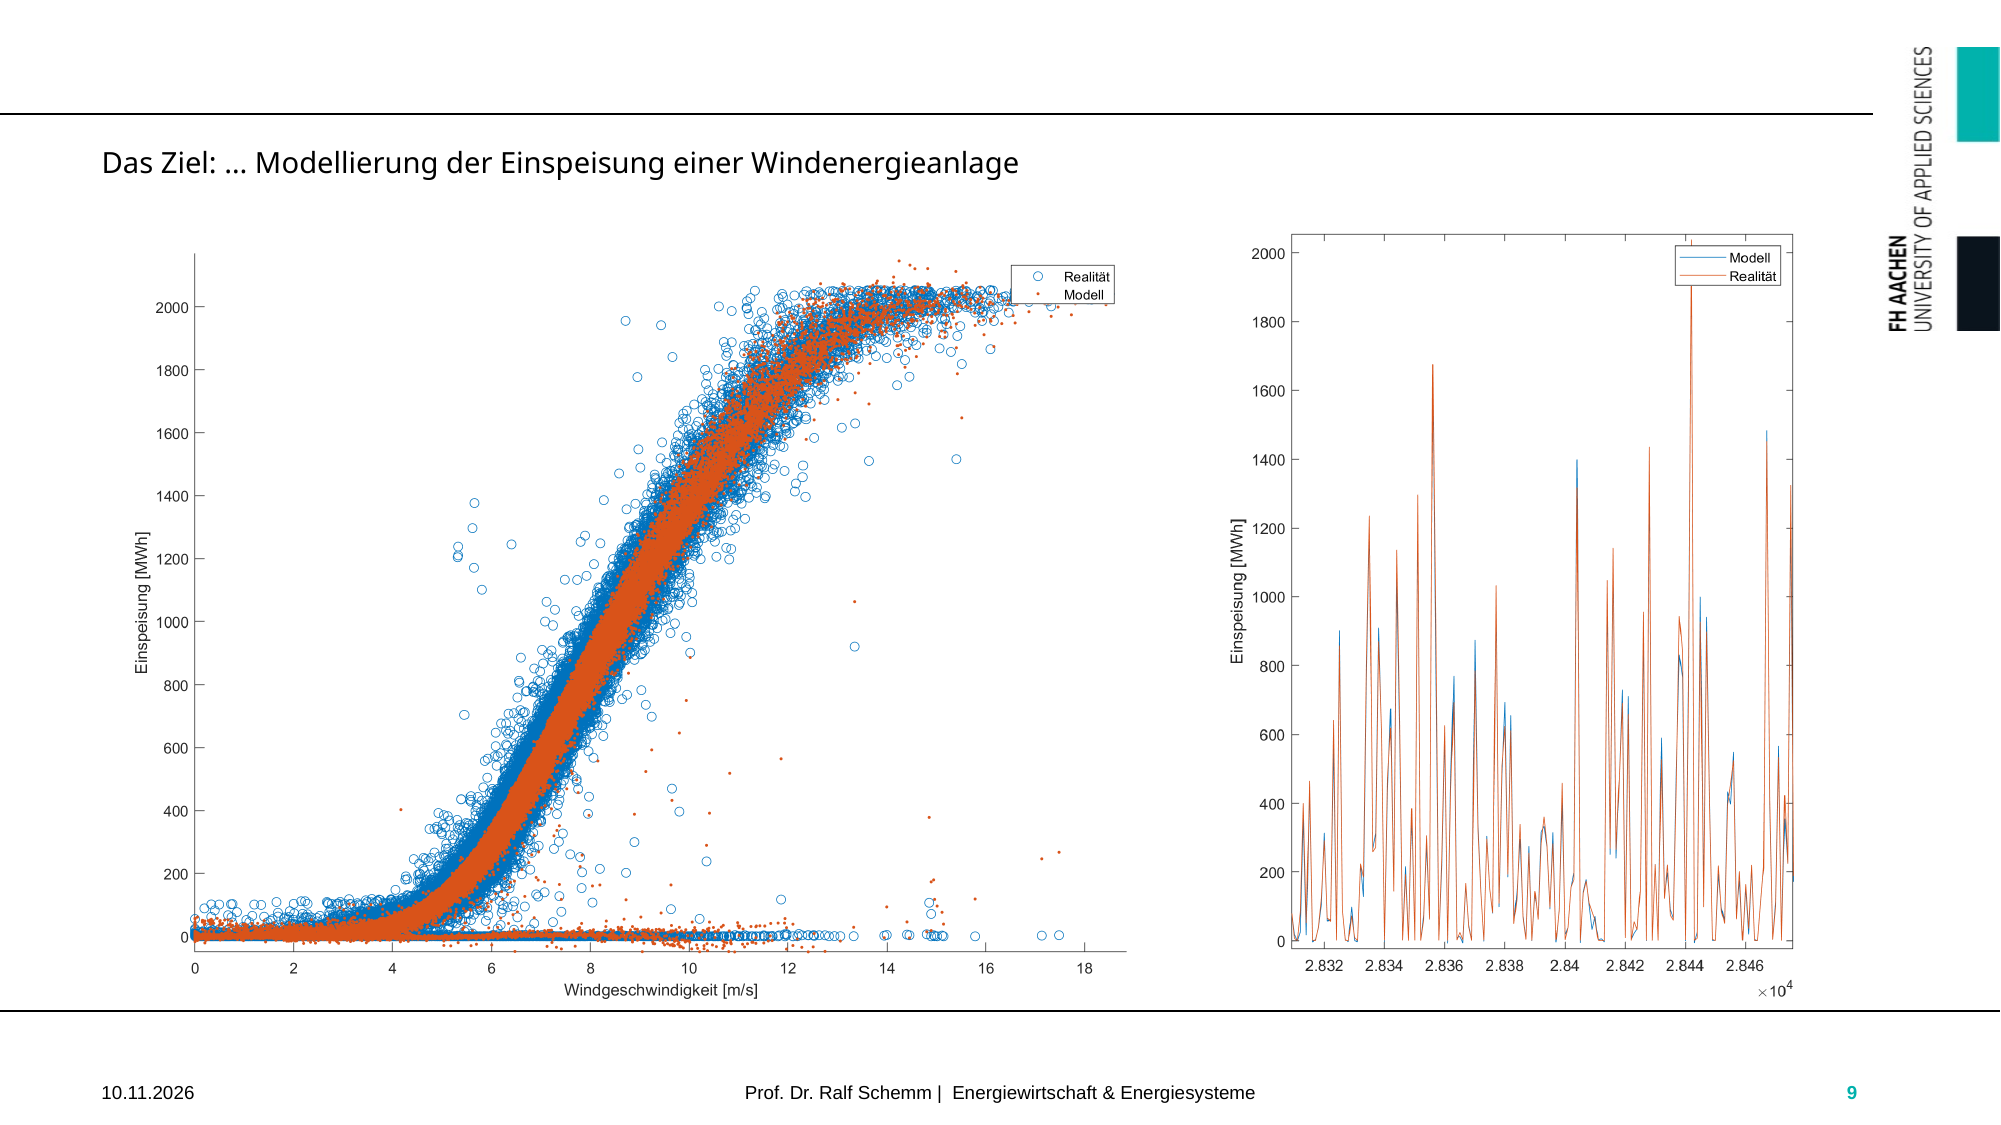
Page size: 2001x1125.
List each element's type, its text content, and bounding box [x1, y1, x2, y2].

list Das Ziel: … Modellierung der Einspeisung einer Windenergieanlage [86, 137, 1873, 220]
picture [1225, 225, 1805, 1005]
slide_number 9 [1740, 1061, 1873, 1122]
picture [1873, 47, 2000, 331]
picture [128, 248, 1142, 1005]
footer Prof. Dr. Ralf Schemm | Energiewirtschaft & Energiesysteme [527, 1061, 1473, 1122]
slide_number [86, 1061, 370, 1122]
